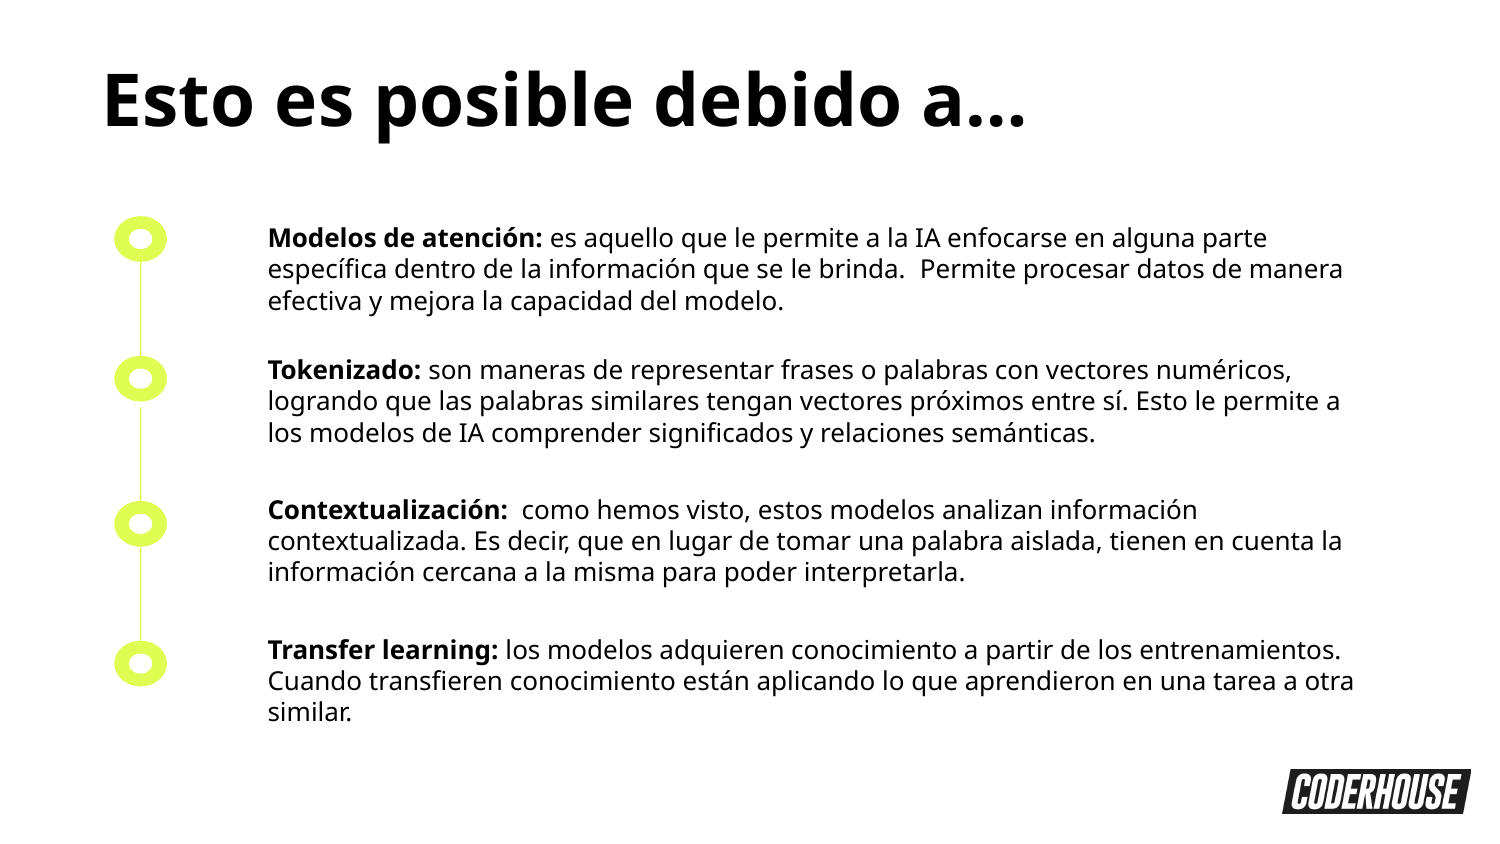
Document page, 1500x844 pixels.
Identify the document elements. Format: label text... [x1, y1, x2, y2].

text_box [114, 500, 168, 547]
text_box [114, 640, 168, 687]
picture [1281, 769, 1471, 814]
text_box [114, 215, 168, 262]
text_box Transfer learning: los modelos adquieren conocimiento a partir de los entrenamientos. Cuando transfieren conocimiento están aplicando lo que aprendieron en una tarea a otra similar. [252, 618, 1394, 742]
text_box Modelos de atención: es aquello que le permite a la IA enfocarse en alguna parte específica dentro de la información que se le brinda. Permite procesar datos de manera efectiva y mejora la capacidad del modelo. [252, 206, 1394, 331]
text_box Tokenizado: son maneras de representar frases o palabras con vectores numéricos, logrando que las palabras similares tengan vectores próximos entre sí. Esto le permite a los modelos de IA comprender significados y relaciones semánticas. [252, 338, 1394, 463]
text_box Contextualización: como hemos visto, estos modelos analizan información contextualizada. Es decir, que en lugar de tomar una palabra aislada, tienen en cuenta la información cercana a la misma para poder interpretarla. [252, 478, 1394, 603]
text_box Esto es posible debido a… [86, 48, 1255, 158]
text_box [114, 355, 168, 402]
